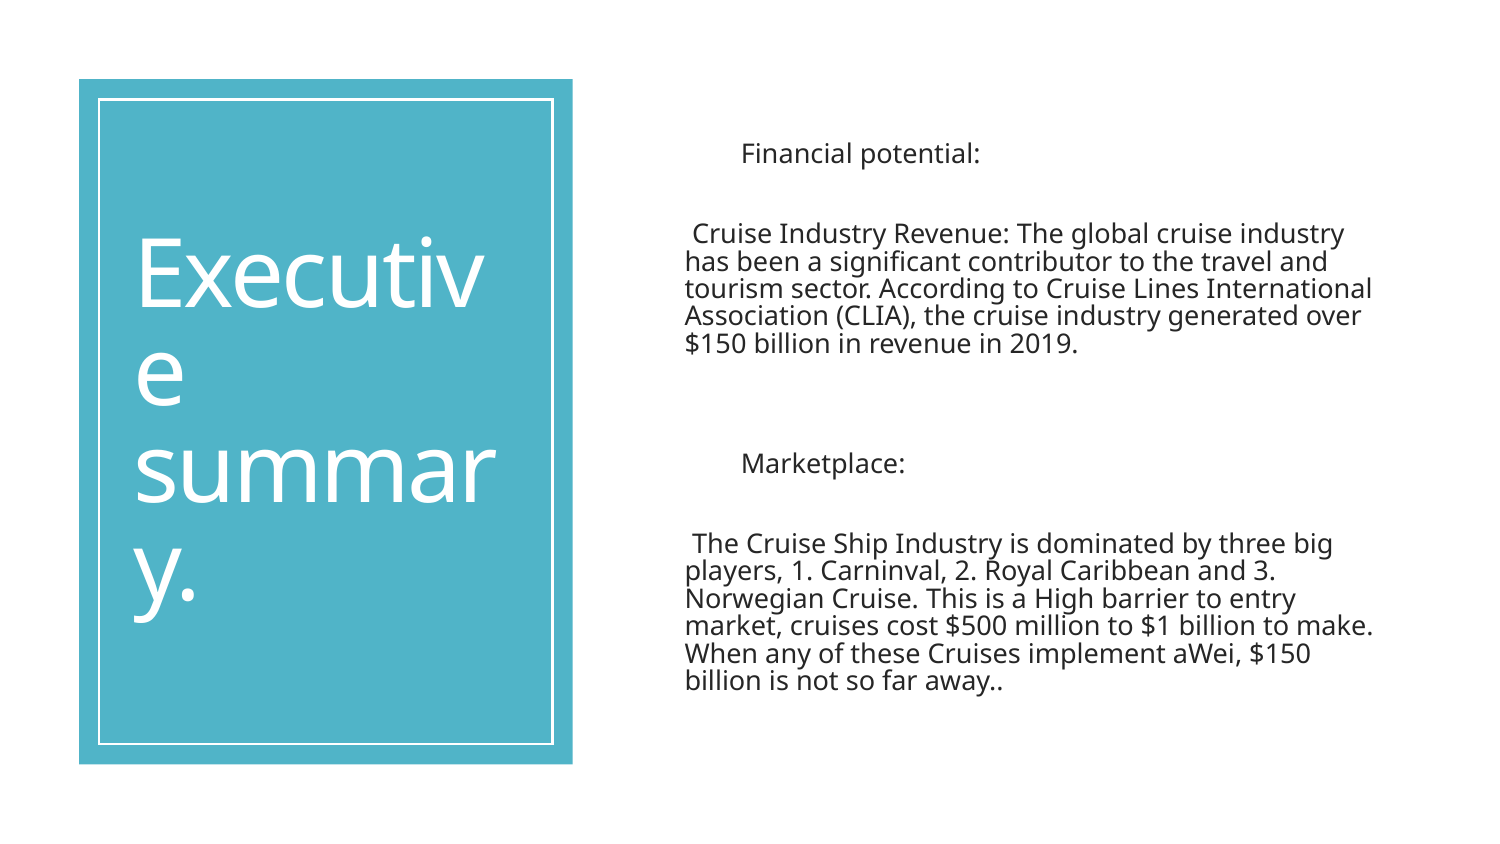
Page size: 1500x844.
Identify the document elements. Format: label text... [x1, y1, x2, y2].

title Executive summary. [118, 126, 533, 723]
text_box [98, 98, 554, 745]
text_box [78, 78, 574, 766]
list Financial potential: Cruise Industry Revenue: The global cruise industry has been a significant contributor to the travel and tourism sector. According to Cruise Lines International Association (CLIA), the cruise industry generated over $150 billion in revenue in 2019. Marketplace: The Cruise Ship Industry is dominated by three big players, 1. Carninval, 2. Royal Caribbean and 3. Norwegian Cruise. This is a High barrier to entry market, cruises cost $500 million to $1 billion to make. When any of these Cruises implement aWei, $150 billion is not so far away.. [650, 126, 1407, 711]
